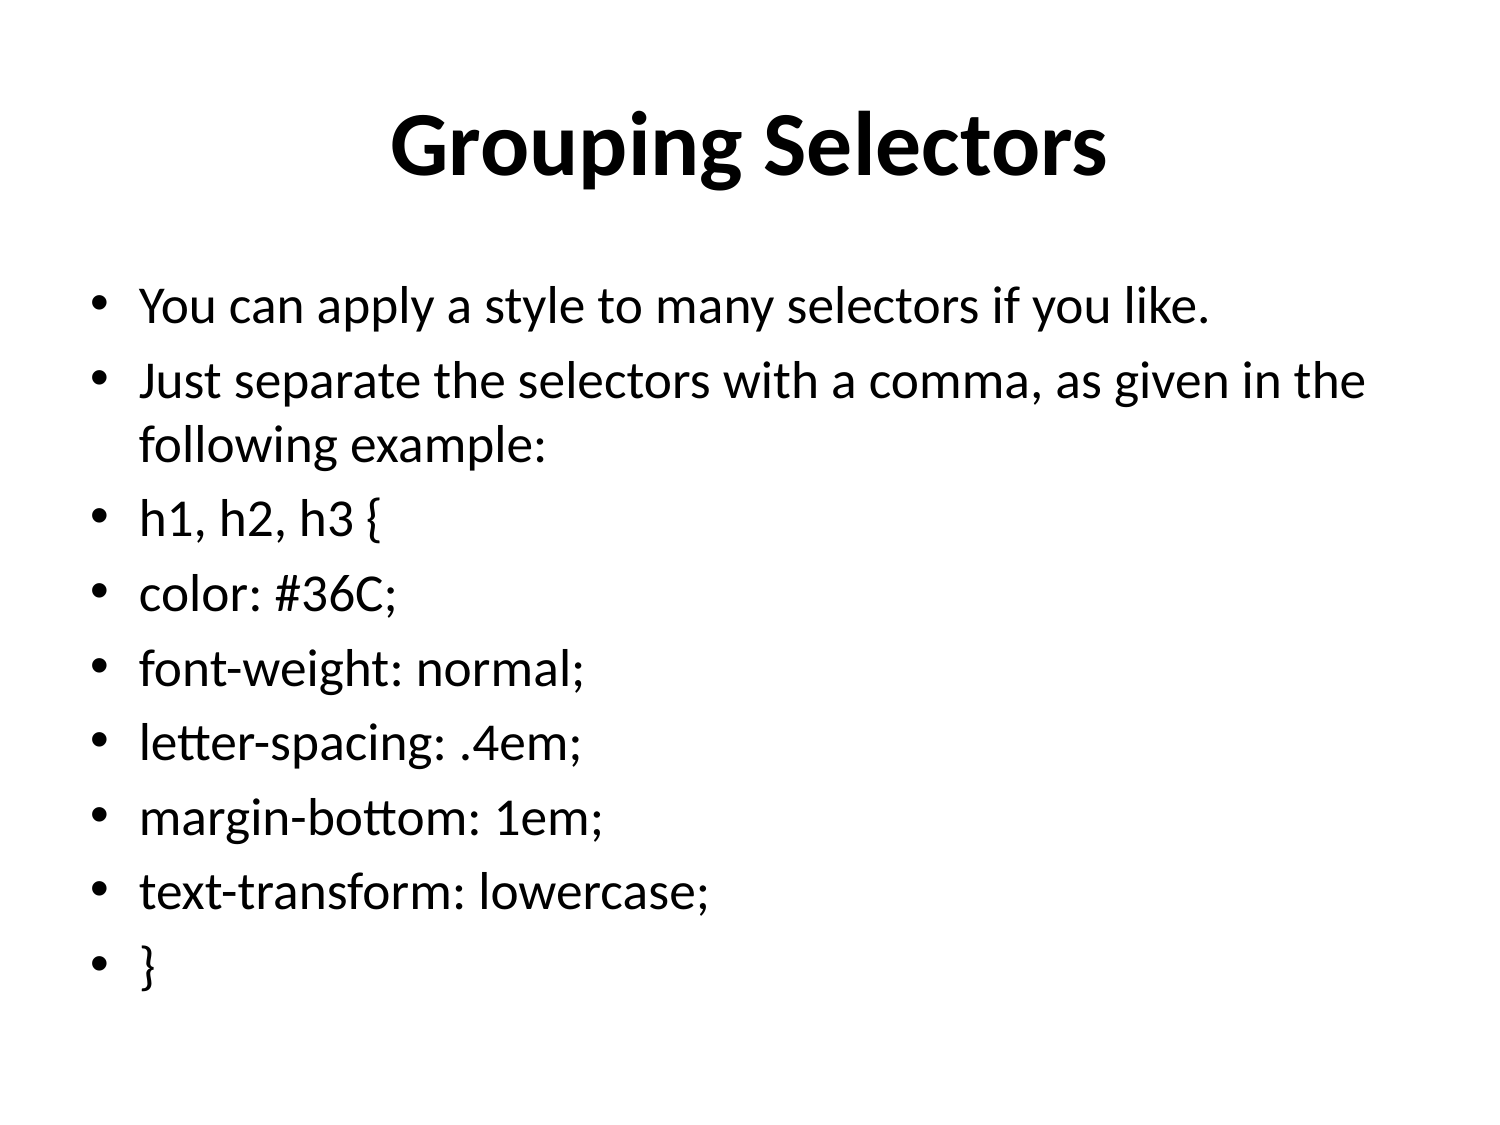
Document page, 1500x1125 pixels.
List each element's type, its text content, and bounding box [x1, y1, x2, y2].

list You can apply a style to many selectors if you like. Just separate the selectors with a comma, as given in the following example: h1, h2, h3 { color: #36C; font-weight: normal; letter-spacing: .4em; margin-bottom: 1em; text-transform: lowercase; } [75, 262, 1425, 1005]
title Grouping Selectors [75, 45, 1425, 233]
